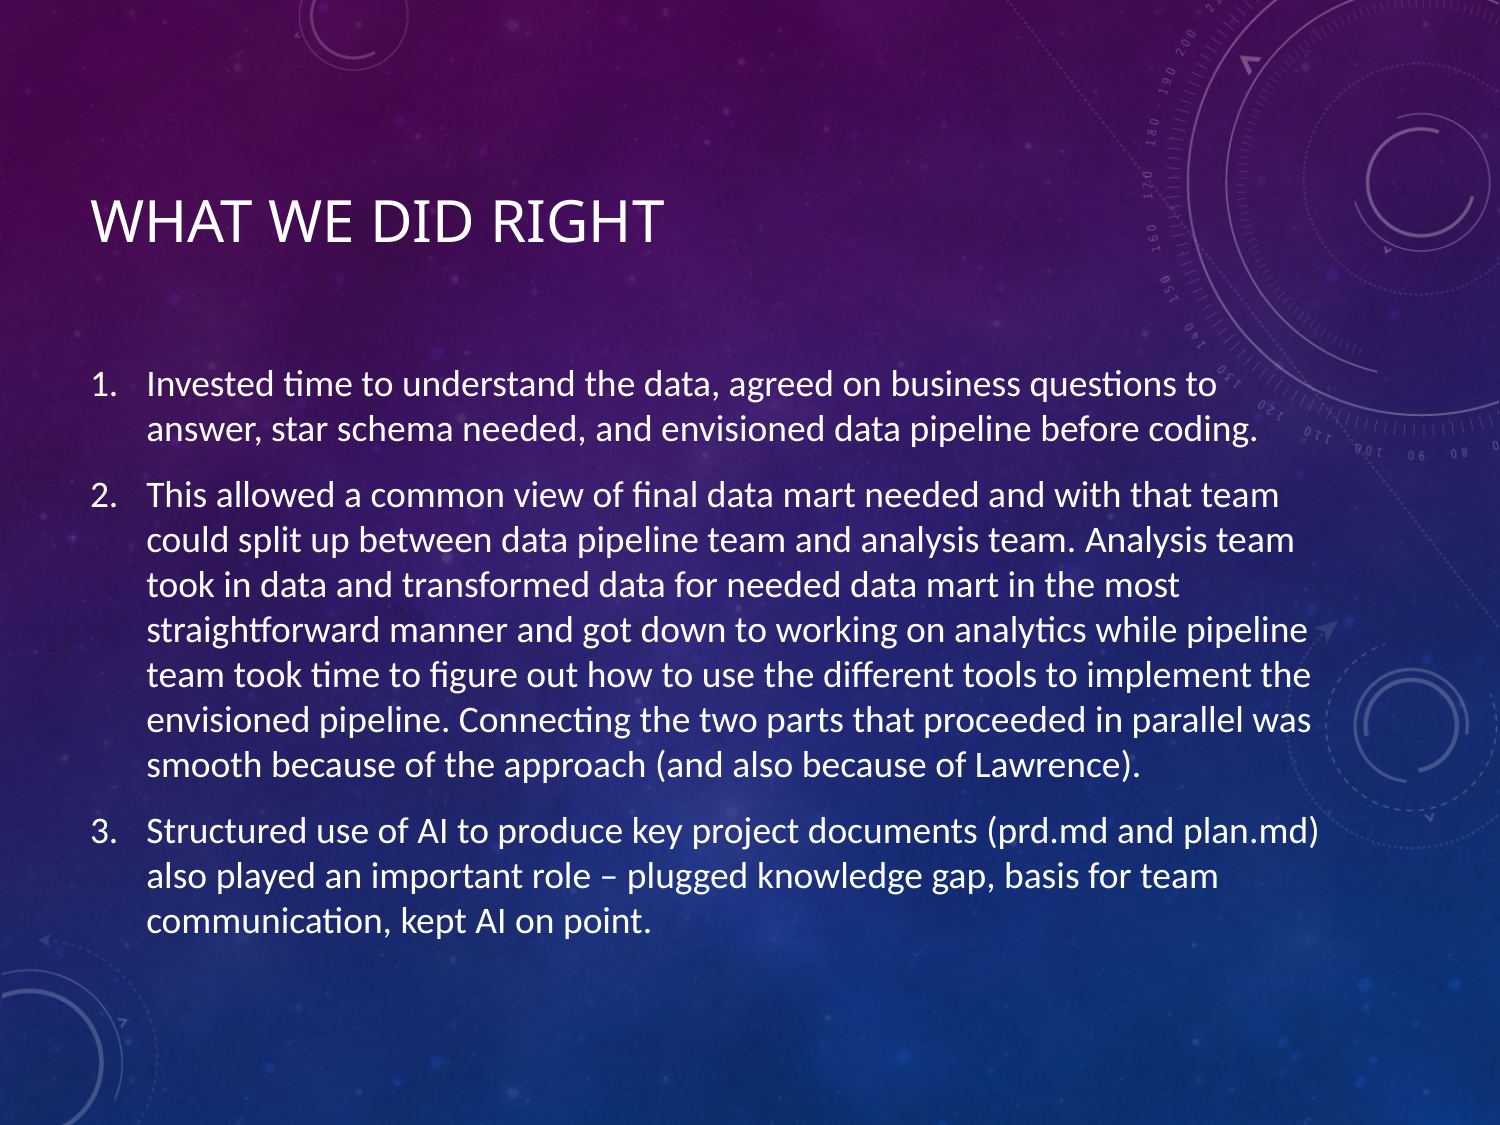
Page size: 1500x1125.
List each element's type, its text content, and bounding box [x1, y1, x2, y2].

title What we did right [75, 99, 1350, 339]
list Invested time to understand the data, agreed on business questions to answer, star schema needed, and envisioned data pipeline before coding. This allowed a common view of final data mart needed and with that team could split up between data pipeline team and analysis team. Analysis team took in data and transformed data for needed data mart in the most straightforward manner and got down to working on analytics while pipeline team took time to figure out how to use the different tools to implement the envisioned pipeline. Connecting the two parts that proceeded in parallel was smooth because of the approach (and also because of Lawrence). Structured use of AI to produce key project documents (prd.md and plan.md) also played an important role – plugged knowledge gap, basis for team communication, kept AI on point. [75, 351, 1350, 950]
picture [0, 0, 1500, 1125]
